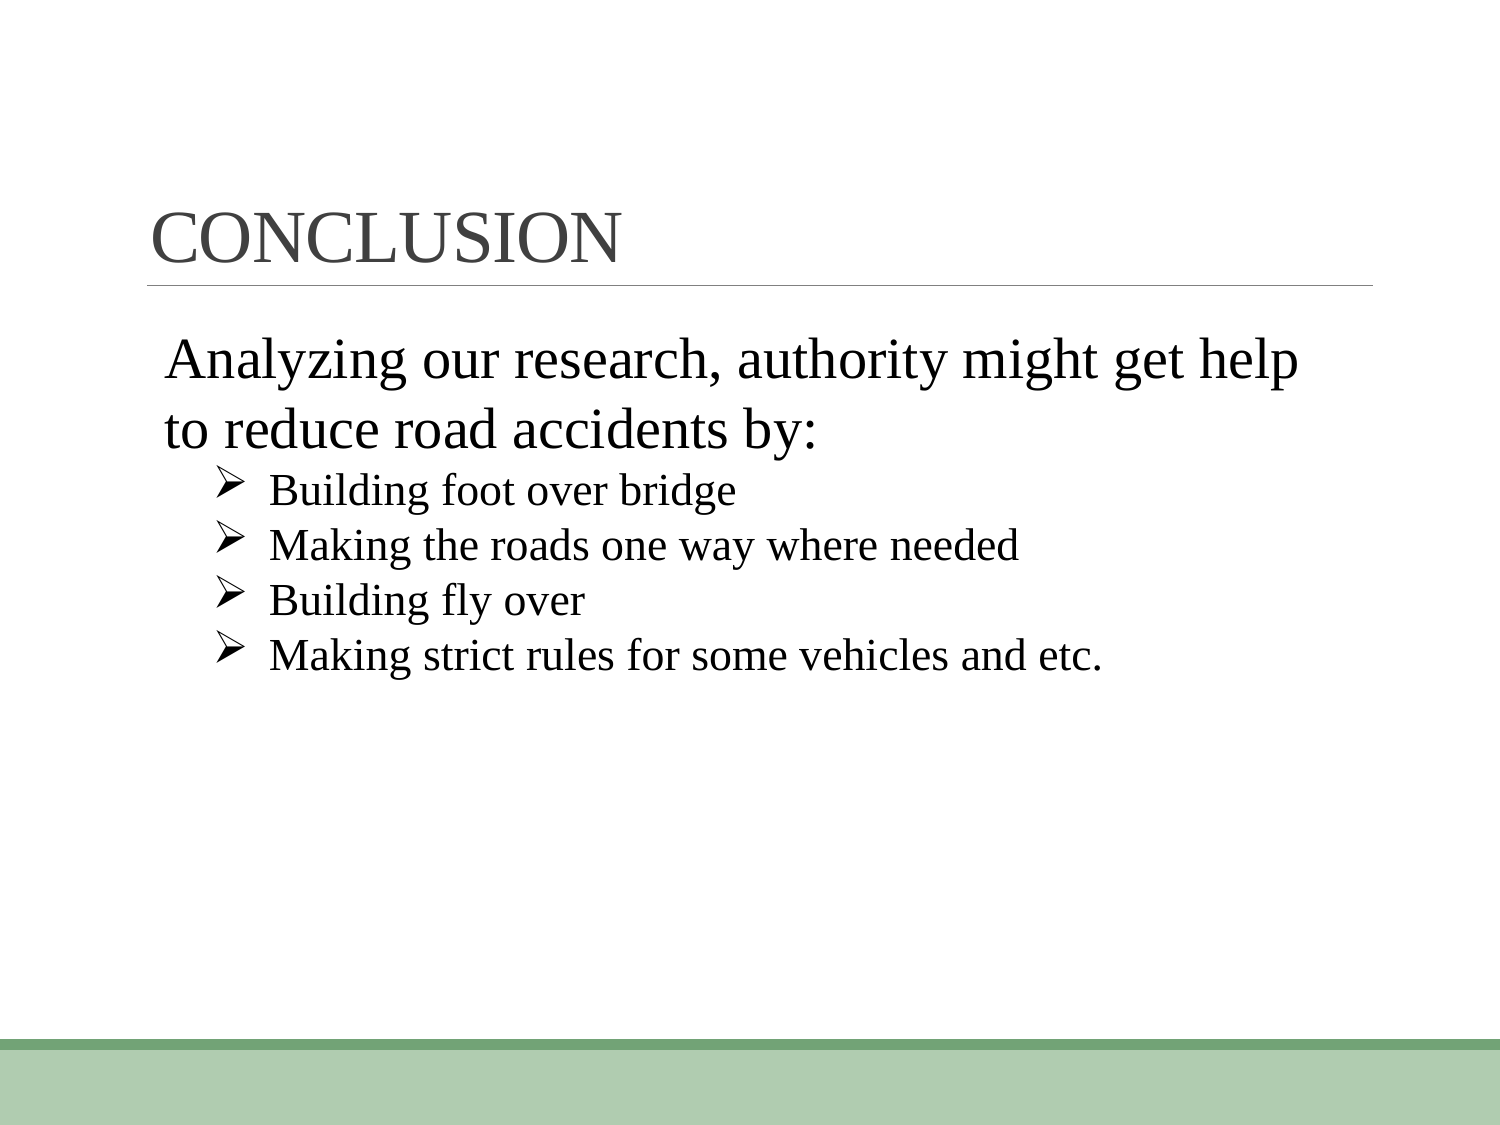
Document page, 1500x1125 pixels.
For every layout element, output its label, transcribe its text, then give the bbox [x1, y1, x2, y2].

title CONCLUSION [135, 47, 1373, 285]
text_box Analyzing our research, authority might get help to reduce road accidents by: Building foot over bridge Making the roads one way where needed Building fly over Making strict rules for some vehicles and etc. [150, 312, 1373, 733]
